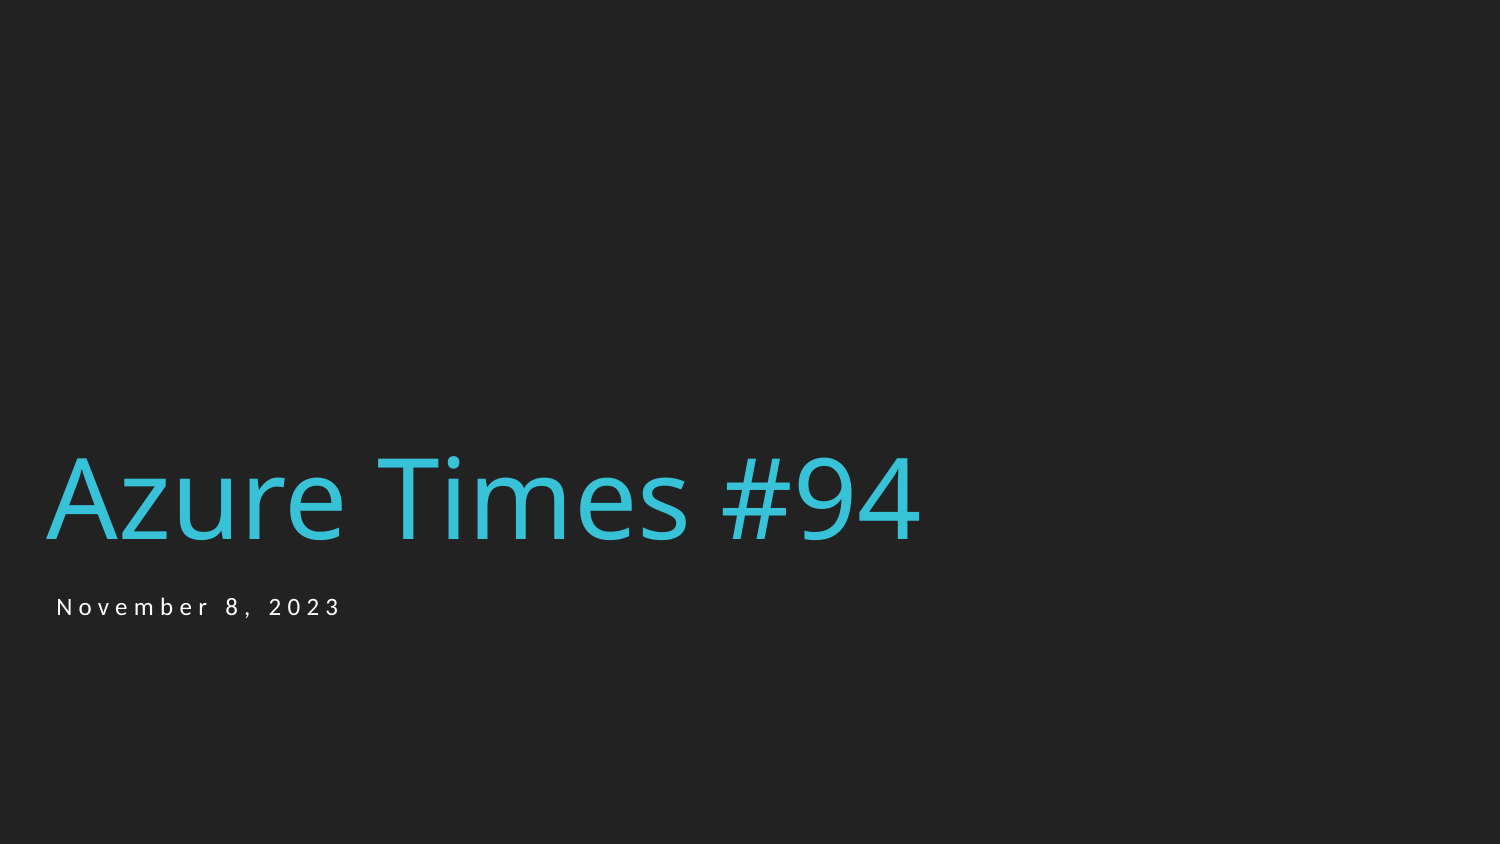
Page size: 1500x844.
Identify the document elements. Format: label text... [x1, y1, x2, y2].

title Azure Times #94 [46, 196, 1434, 563]
list November 8, 2023 [56, 590, 1444, 619]
